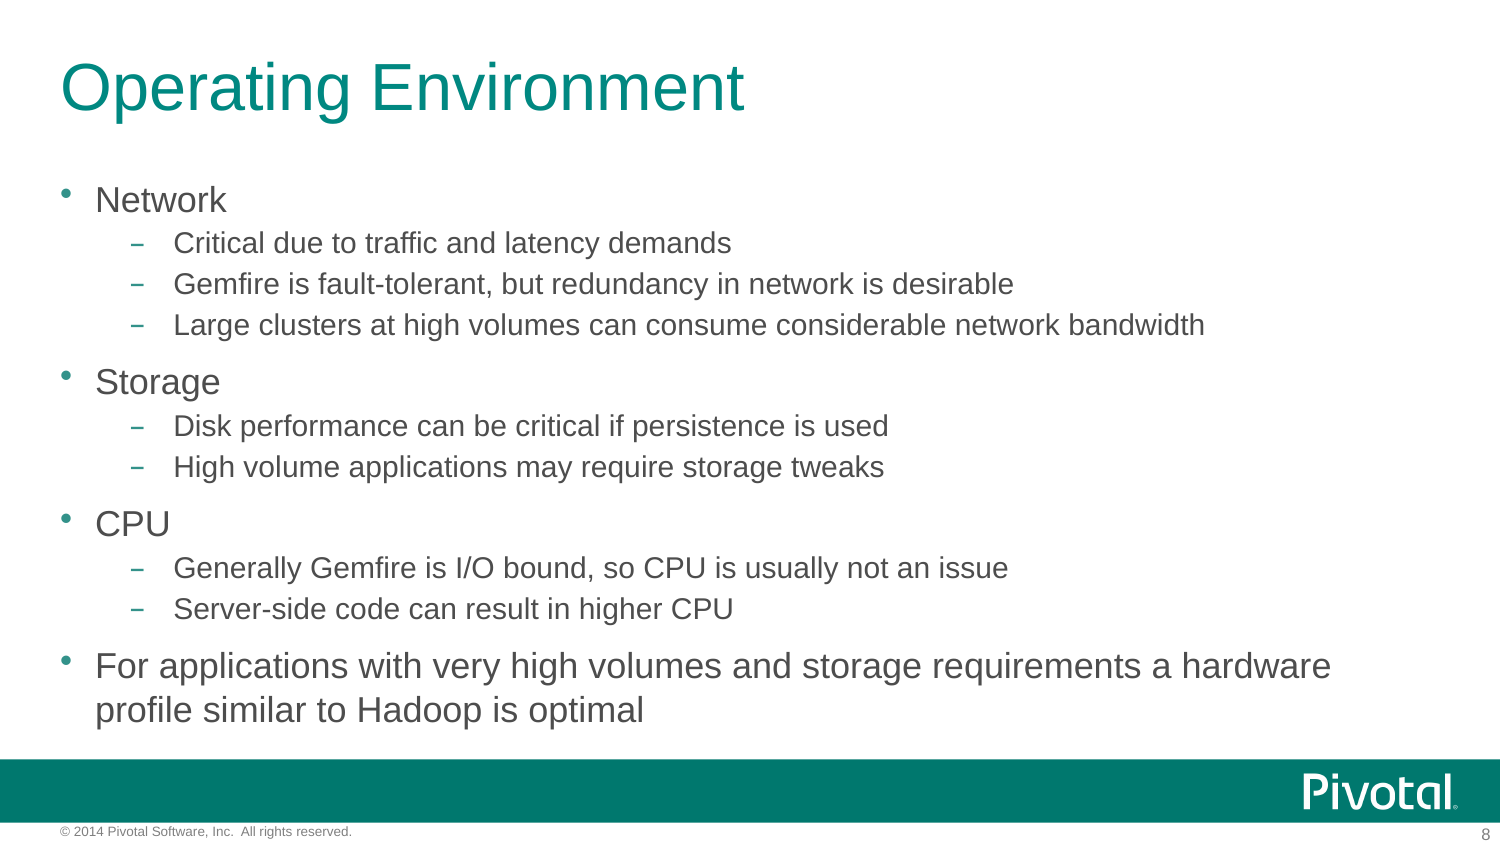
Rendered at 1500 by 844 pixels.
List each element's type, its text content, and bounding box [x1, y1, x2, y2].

picture [1290, 768, 1463, 815]
list Network Critical due to traffic and latency demands Gemfire is fault-tolerant, but redundancy in network is desirable Large clusters at high volumes can consume considerable network bandwidth Storage Disk performance can be critical if persistence is used High volume applications may require storage tweaks CPU Generally Gemfire is I/O bound, so CPU is usually not an issue Server-side code can result in higher CPU For applications with very high volumes and storage requirements a hardware profile similar to Hadoop is optimal [60, 176, 1440, 732]
title Operating Environment [60, 53, 1440, 129]
